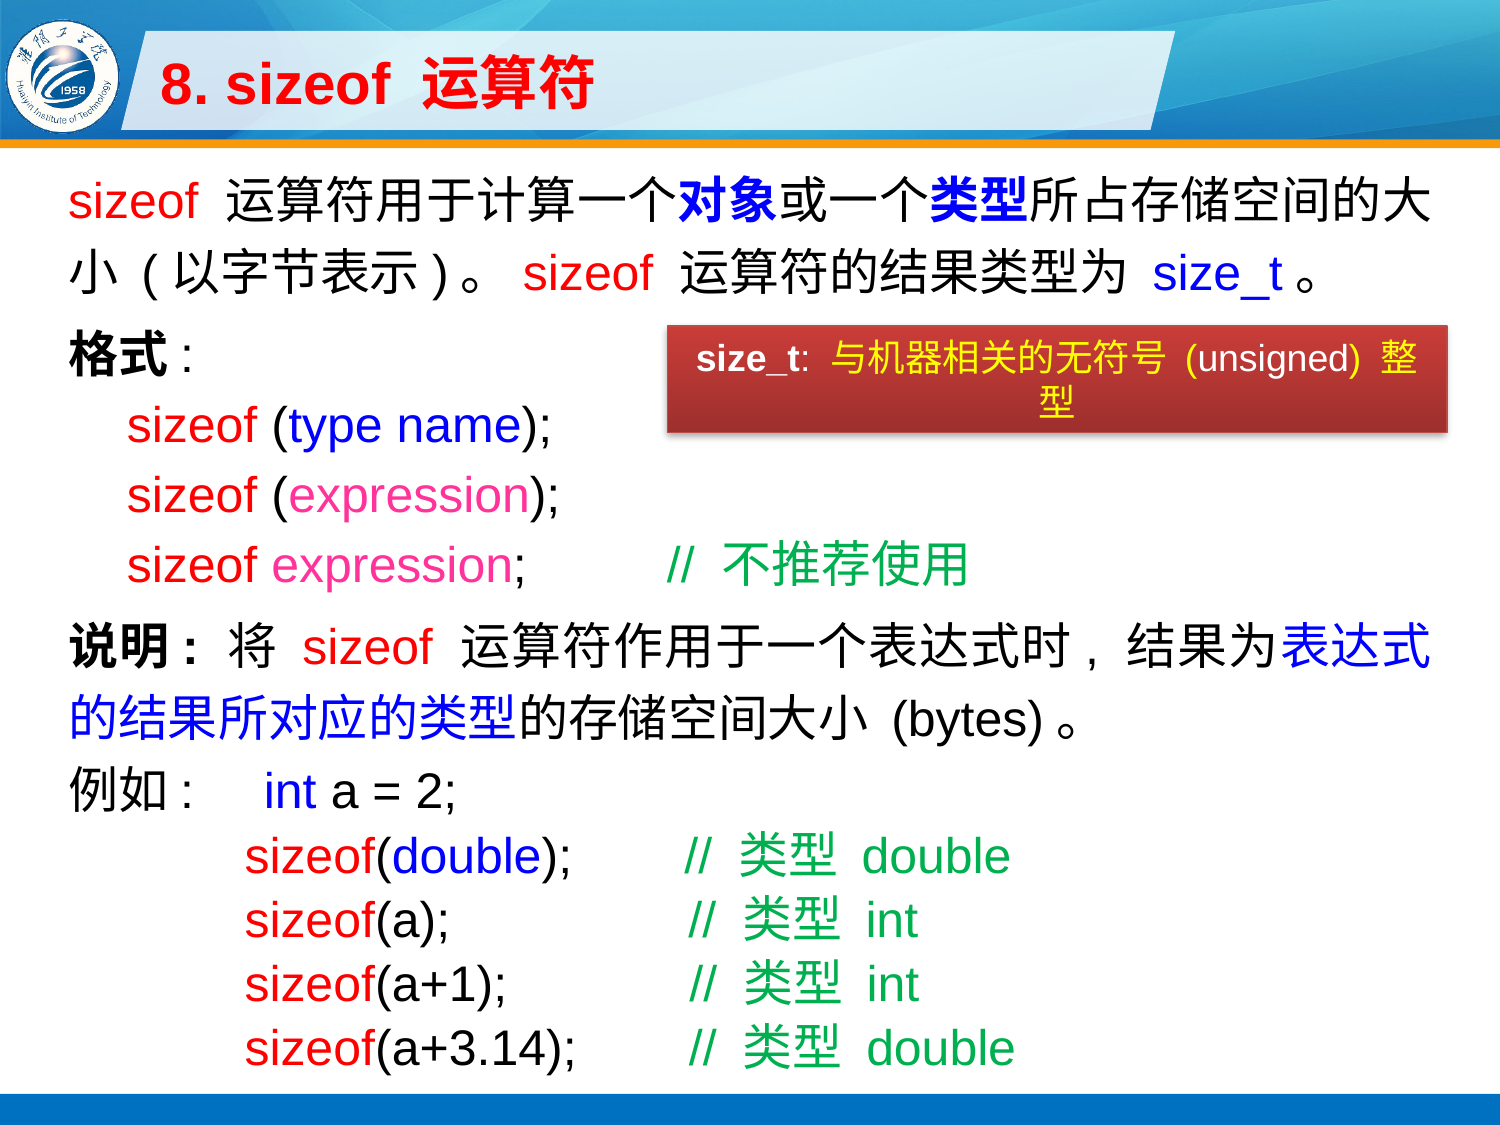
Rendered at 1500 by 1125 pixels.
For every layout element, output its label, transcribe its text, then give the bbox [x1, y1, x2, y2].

list sizeof 运算符用于计算一个对象或一个类型所占存储空间的大小 (以字节表示)。sizeof 运算符的结果类型为 size_t。 格式: sizeof (type name); sizeof (expression); sizeof expression; // 不推荐使用 说明: 将 sizeof 运算符作用于一个表达式时, 结果为表达式的结果所对应的类型的存储空间大小 (bytes)。 例如: int a = 2; sizeof(double); // 类型 double sizeof(a); // 类型 int sizeof(a+1); // 类型 int sizeof(a+3.14); // 类型 double [53, 149, 1447, 1106]
text_box size_t: 与机器相关的无符号 (unsigned) 整型 [667, 325, 1448, 433]
title 8. sizeof 运算符 [145, 39, 1176, 123]
picture [0, 0, 1500, 139]
